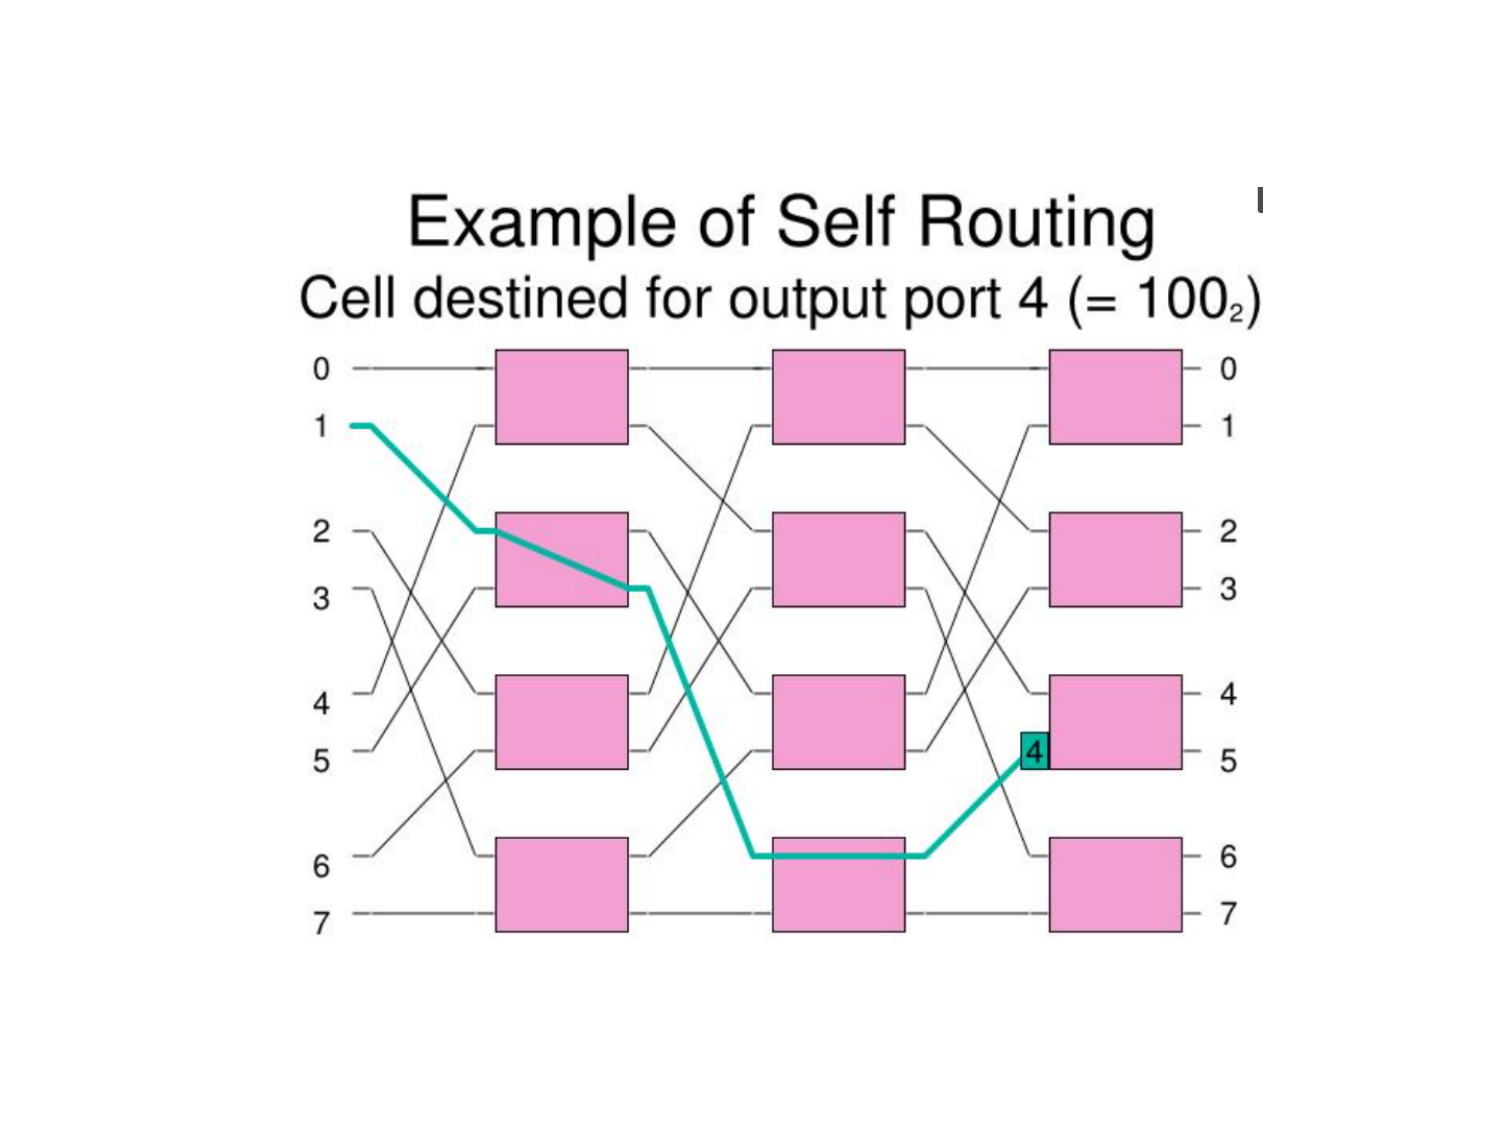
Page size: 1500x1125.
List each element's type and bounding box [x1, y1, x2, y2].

picture [237, 187, 1263, 938]
